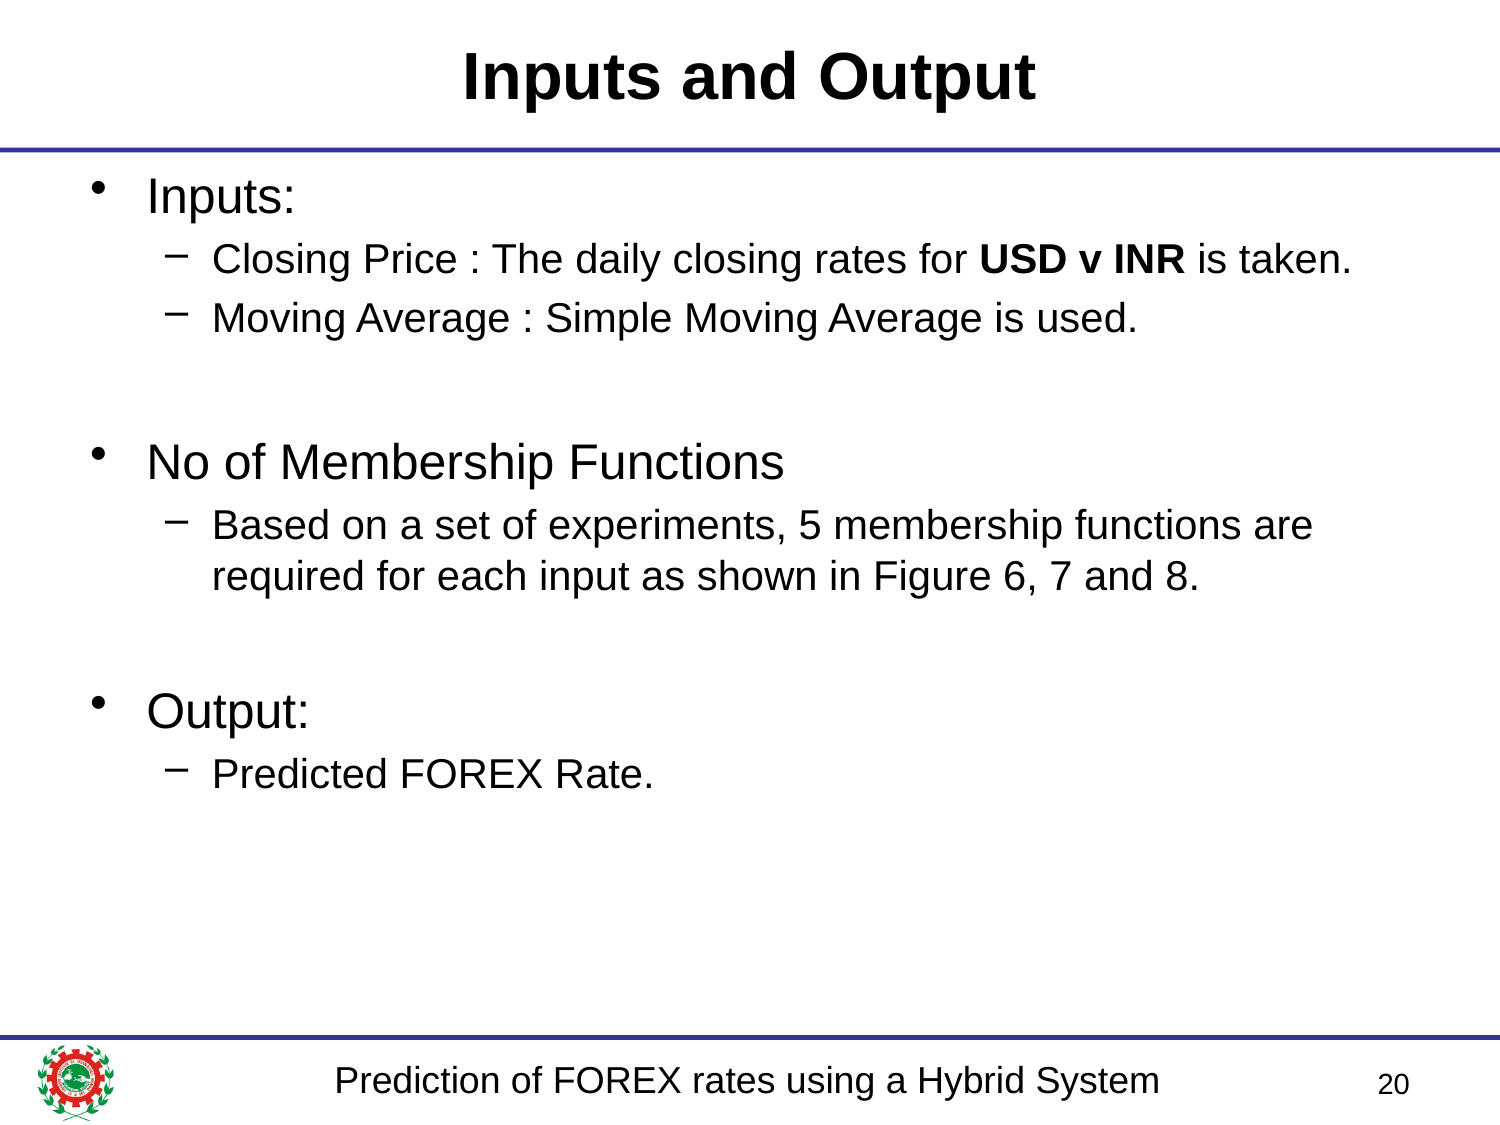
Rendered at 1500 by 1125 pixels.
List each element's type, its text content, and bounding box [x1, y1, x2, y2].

slide_number 20 [1074, 1057, 1426, 1125]
picture [37, 1045, 114, 1121]
title Inputs and Output [75, 20, 1425, 125]
list Inputs: Closing Price : The daily closing rates for USD v INR is taken. Moving Average : Simple Moving Average is used. No of Membership Functions Based on a set of experiments, 5 membership functions are required for each input as shown in Figure 6, 7 and 8. Output: Predicted FOREX Rate. [75, 156, 1425, 1032]
